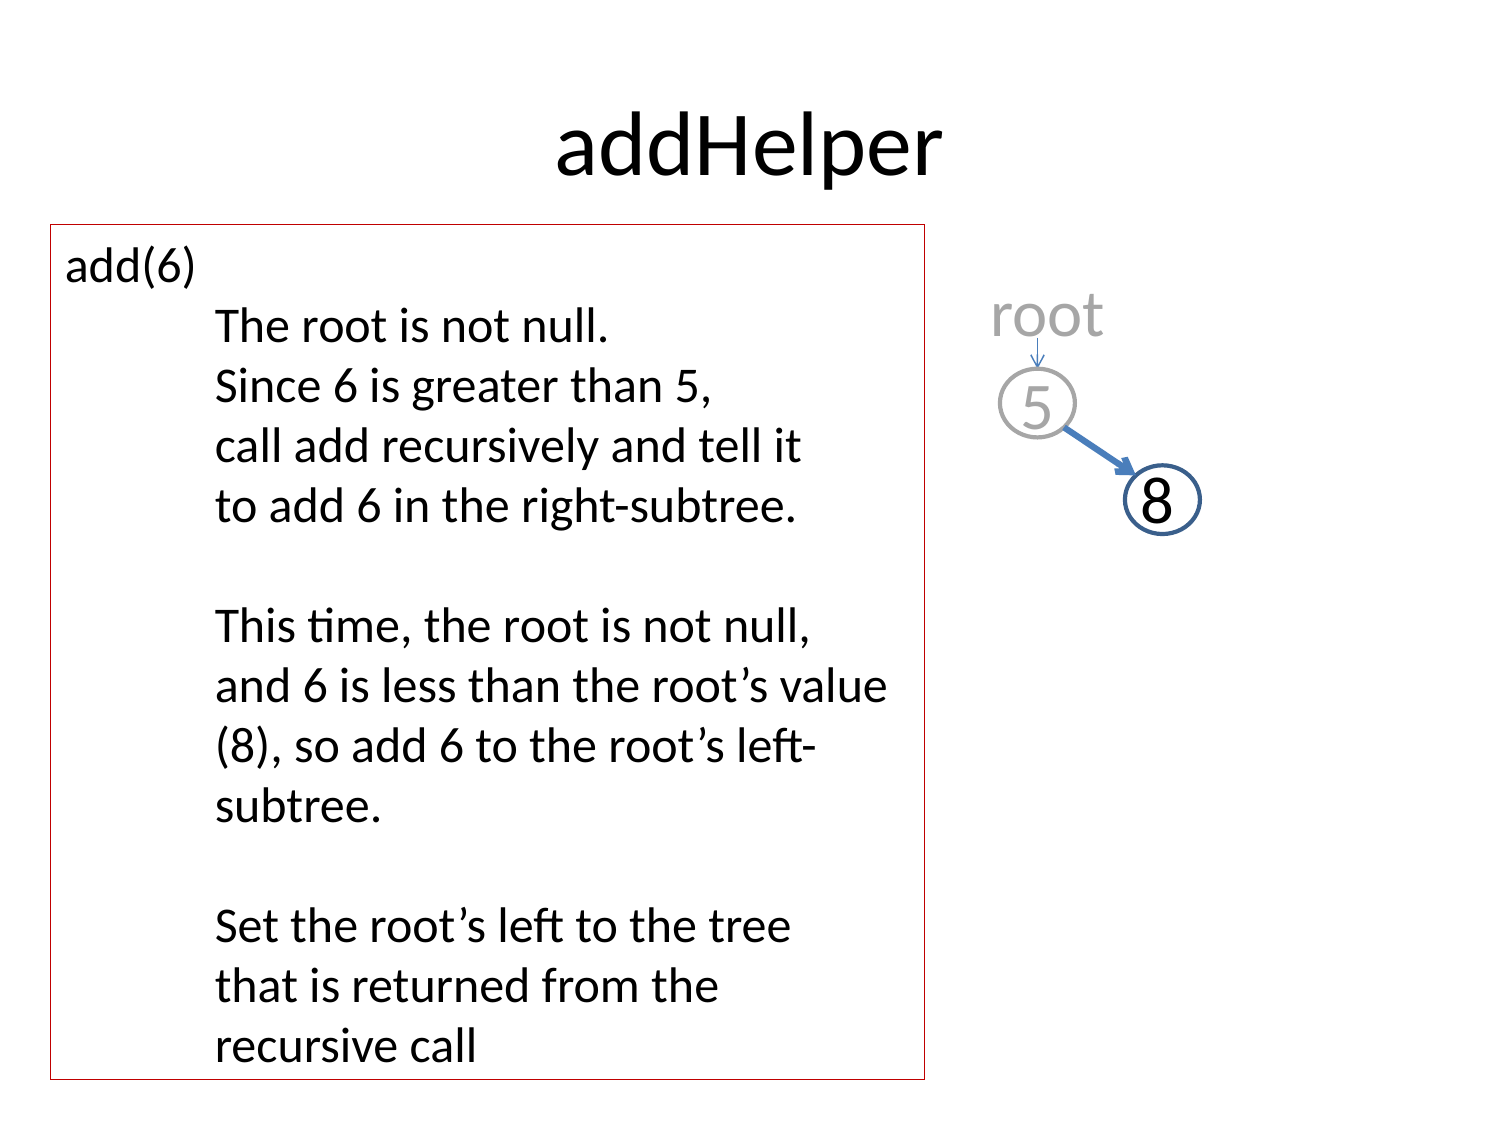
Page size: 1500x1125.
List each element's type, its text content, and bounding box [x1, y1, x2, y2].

text_box [997, 366, 1078, 440]
text_box add(6) The root is not null. Since 6 is greater than 5, call add recursively and tell it to add 6 in the right-subtree. This time, the root is not null, and 6 is less than the root’s value (8), so add 6 to the root’s left- subtree. Set the root’s left to the tree that is returned from the recursive call [50, 224, 925, 1080]
title addHelper [75, 45, 1425, 233]
list root 5 8 [925, 262, 1425, 1005]
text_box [1063, 427, 1137, 476]
text_box [1122, 463, 1203, 537]
